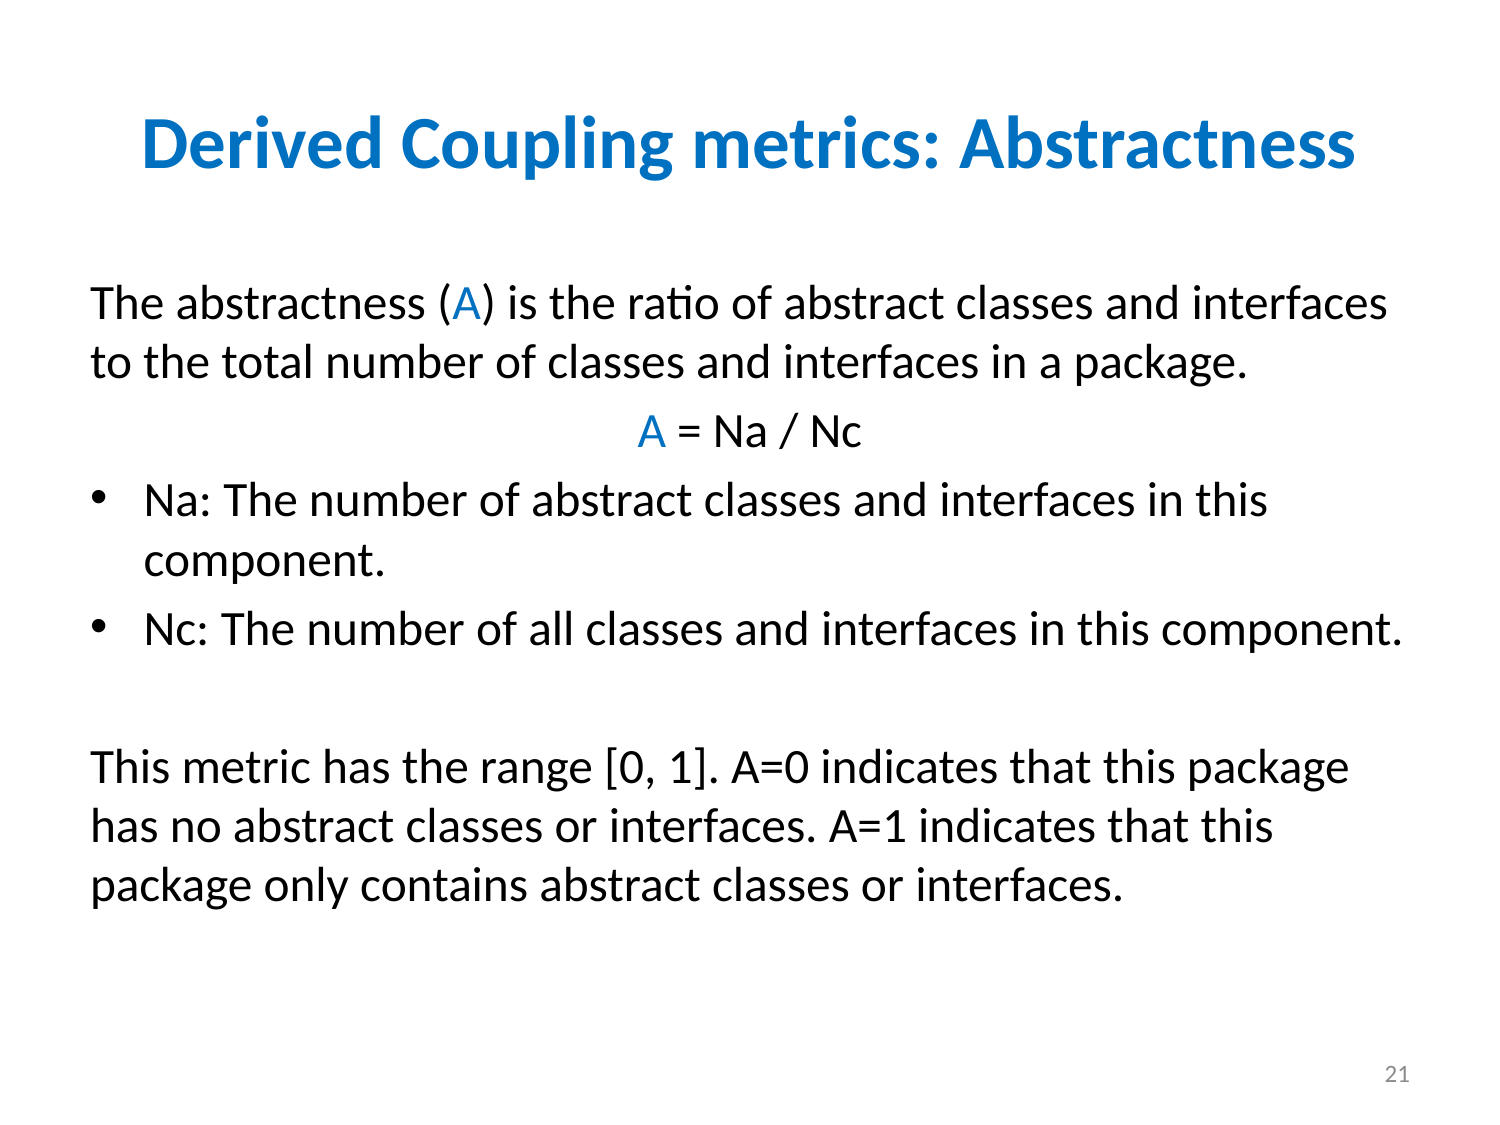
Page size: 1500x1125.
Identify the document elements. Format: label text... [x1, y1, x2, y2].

slide_number 21 [1074, 1042, 1425, 1103]
title Derived Coupling metrics: Abstractness [75, 45, 1425, 233]
list The abstractness (A) is the ratio of abstract classes and interfaces to the total number of classes and interfaces in a package. A = Na / Nc Na: The number of abstract classes and interfaces in this component. Nc: The number of all classes and interfaces in this component. This metric has the range [0, 1]. A=0 indicates that this package has no abstract classes or interfaces. A=1 indicates that this package only contains abstract classes or interfaces. [75, 262, 1425, 1005]
